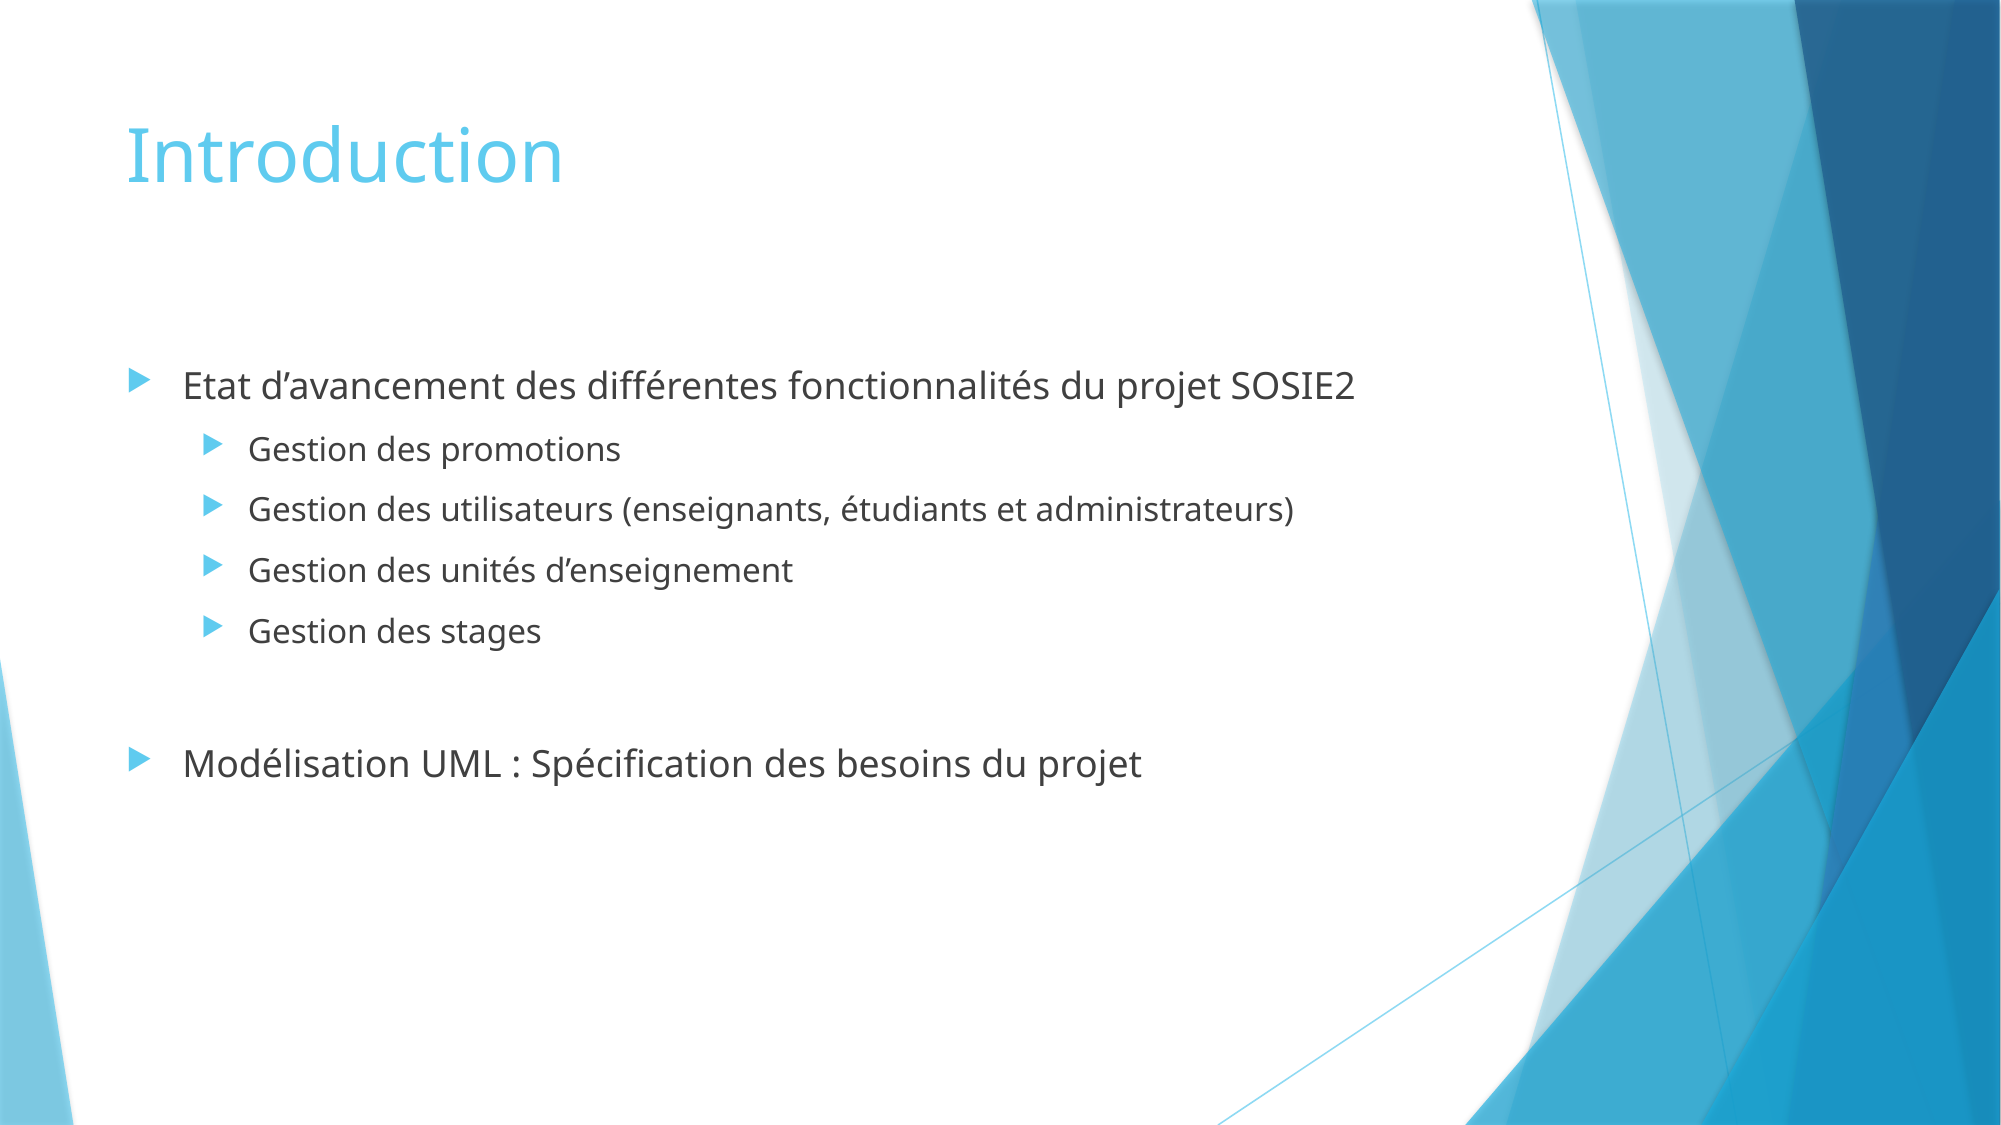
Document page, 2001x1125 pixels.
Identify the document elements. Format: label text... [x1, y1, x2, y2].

title Introduction [111, 99, 1522, 317]
list Etat d’avancement des différentes fonctionnalités du projet SOSIE2 Gestion des promotions Gestion des utilisateurs (enseignants, étudiants et administrateurs) Gestion des unités d’enseignement Gestion des stages Modélisation UML : Spécification des besoins du projet [111, 354, 1522, 992]
